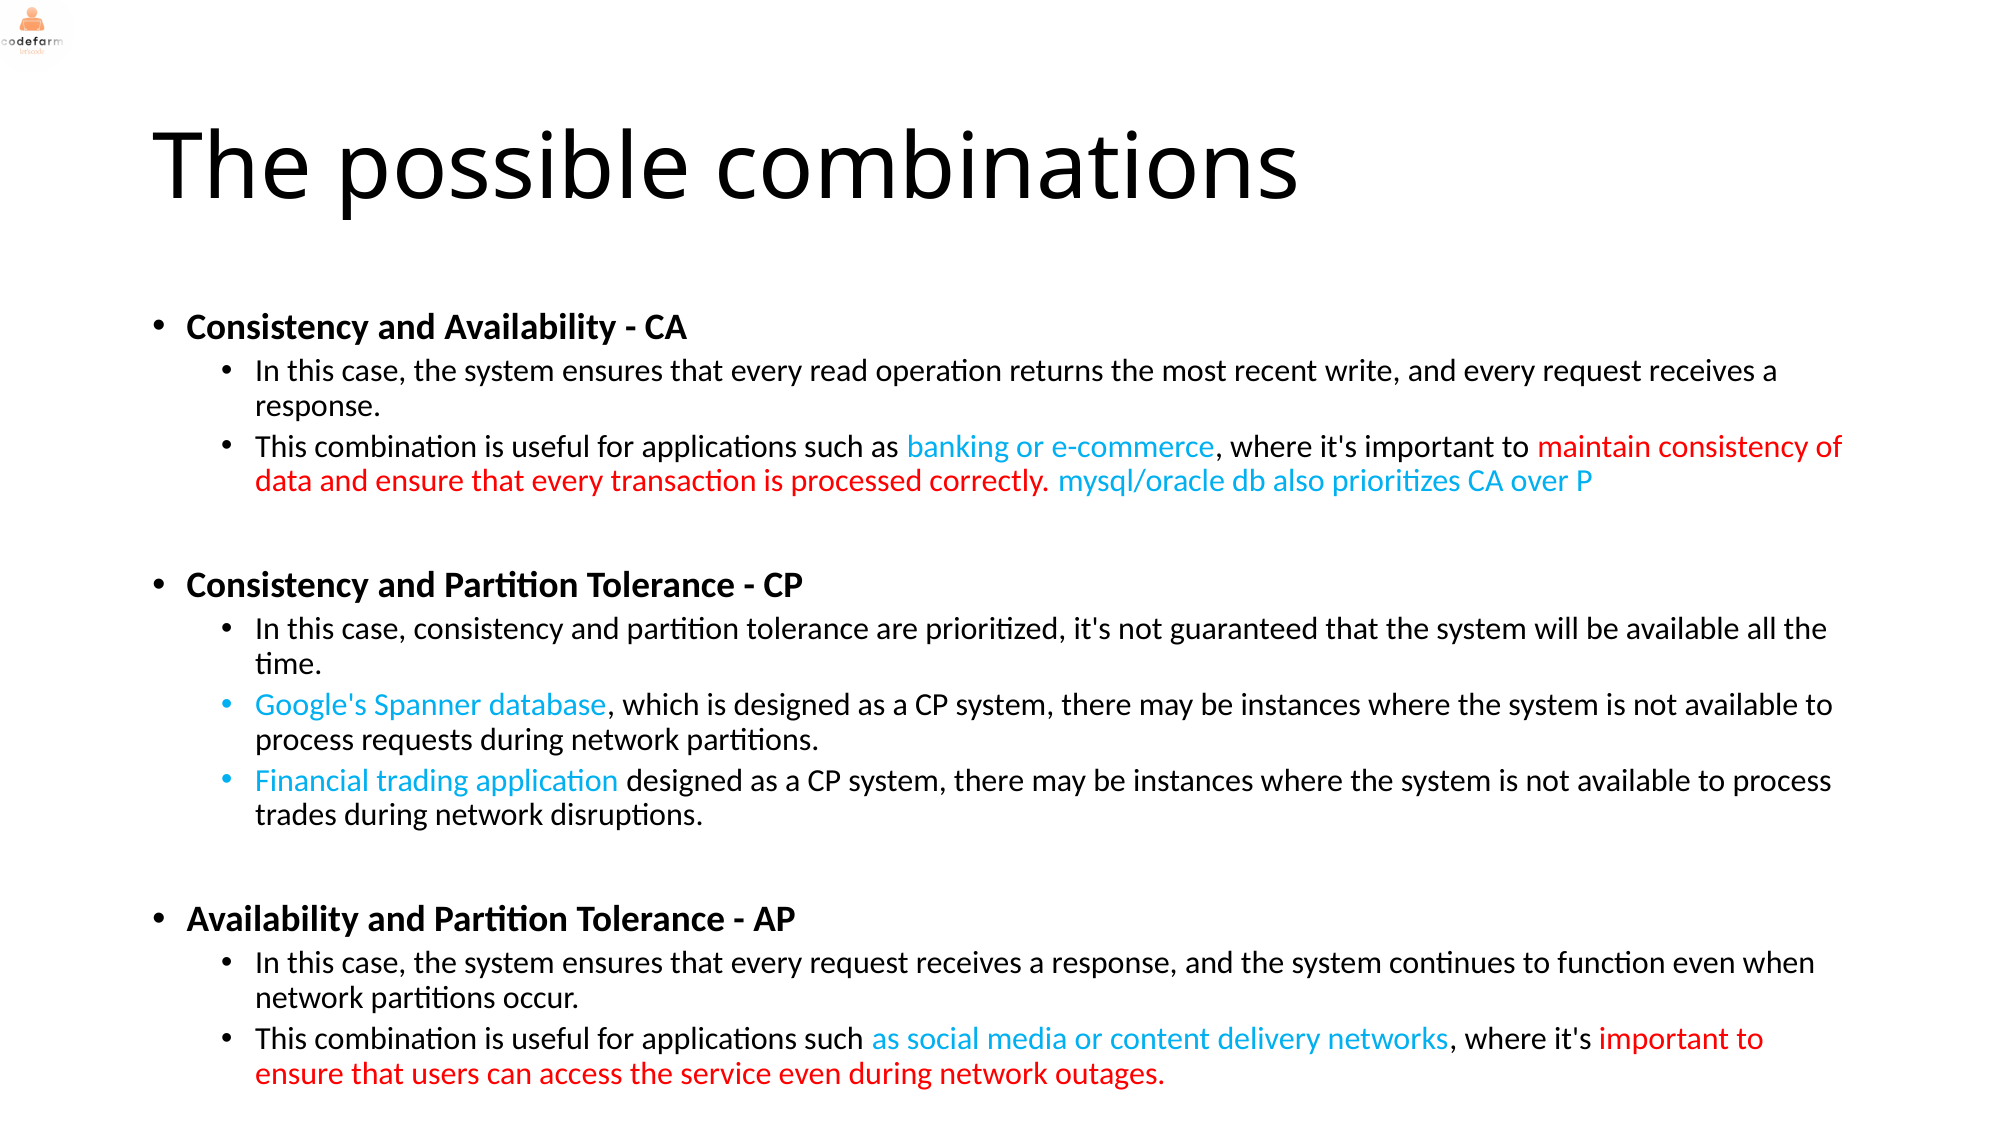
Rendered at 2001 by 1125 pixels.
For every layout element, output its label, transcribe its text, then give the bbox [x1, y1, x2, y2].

picture [0, 0, 81, 79]
list Consistency and Availability - CA In this case, the system ensures that every read operation returns the most recent write, and every request receives a response. This combination is useful for applications such as banking or e-commerce, where it's important to maintain consistency of data and ensure that every transaction is processed correctly. mysql/oracle db also prioritizes CA over P Consistency and Partition Tolerance - CP In this case, consistency and partition tolerance are prioritized, it's not guaranteed that the system will be available all the time. Google's Spanner database, which is designed as a CP system, there may be instances where the system is not available to process requests during network partitions. Financial trading application designed as a CP system, there may be instances where the system is not available to process trades during network disruptions. Availability and Partition Tolerance - AP In this case, the system ensures that every request receives a response, and the system continues to function even when network partitions occur. This combination is useful for applications such as social media or content delivery networks, where it's important to ensure that users can access the service even during network outages. [137, 299, 1863, 1112]
title The possible combinations [137, 59, 1863, 278]
